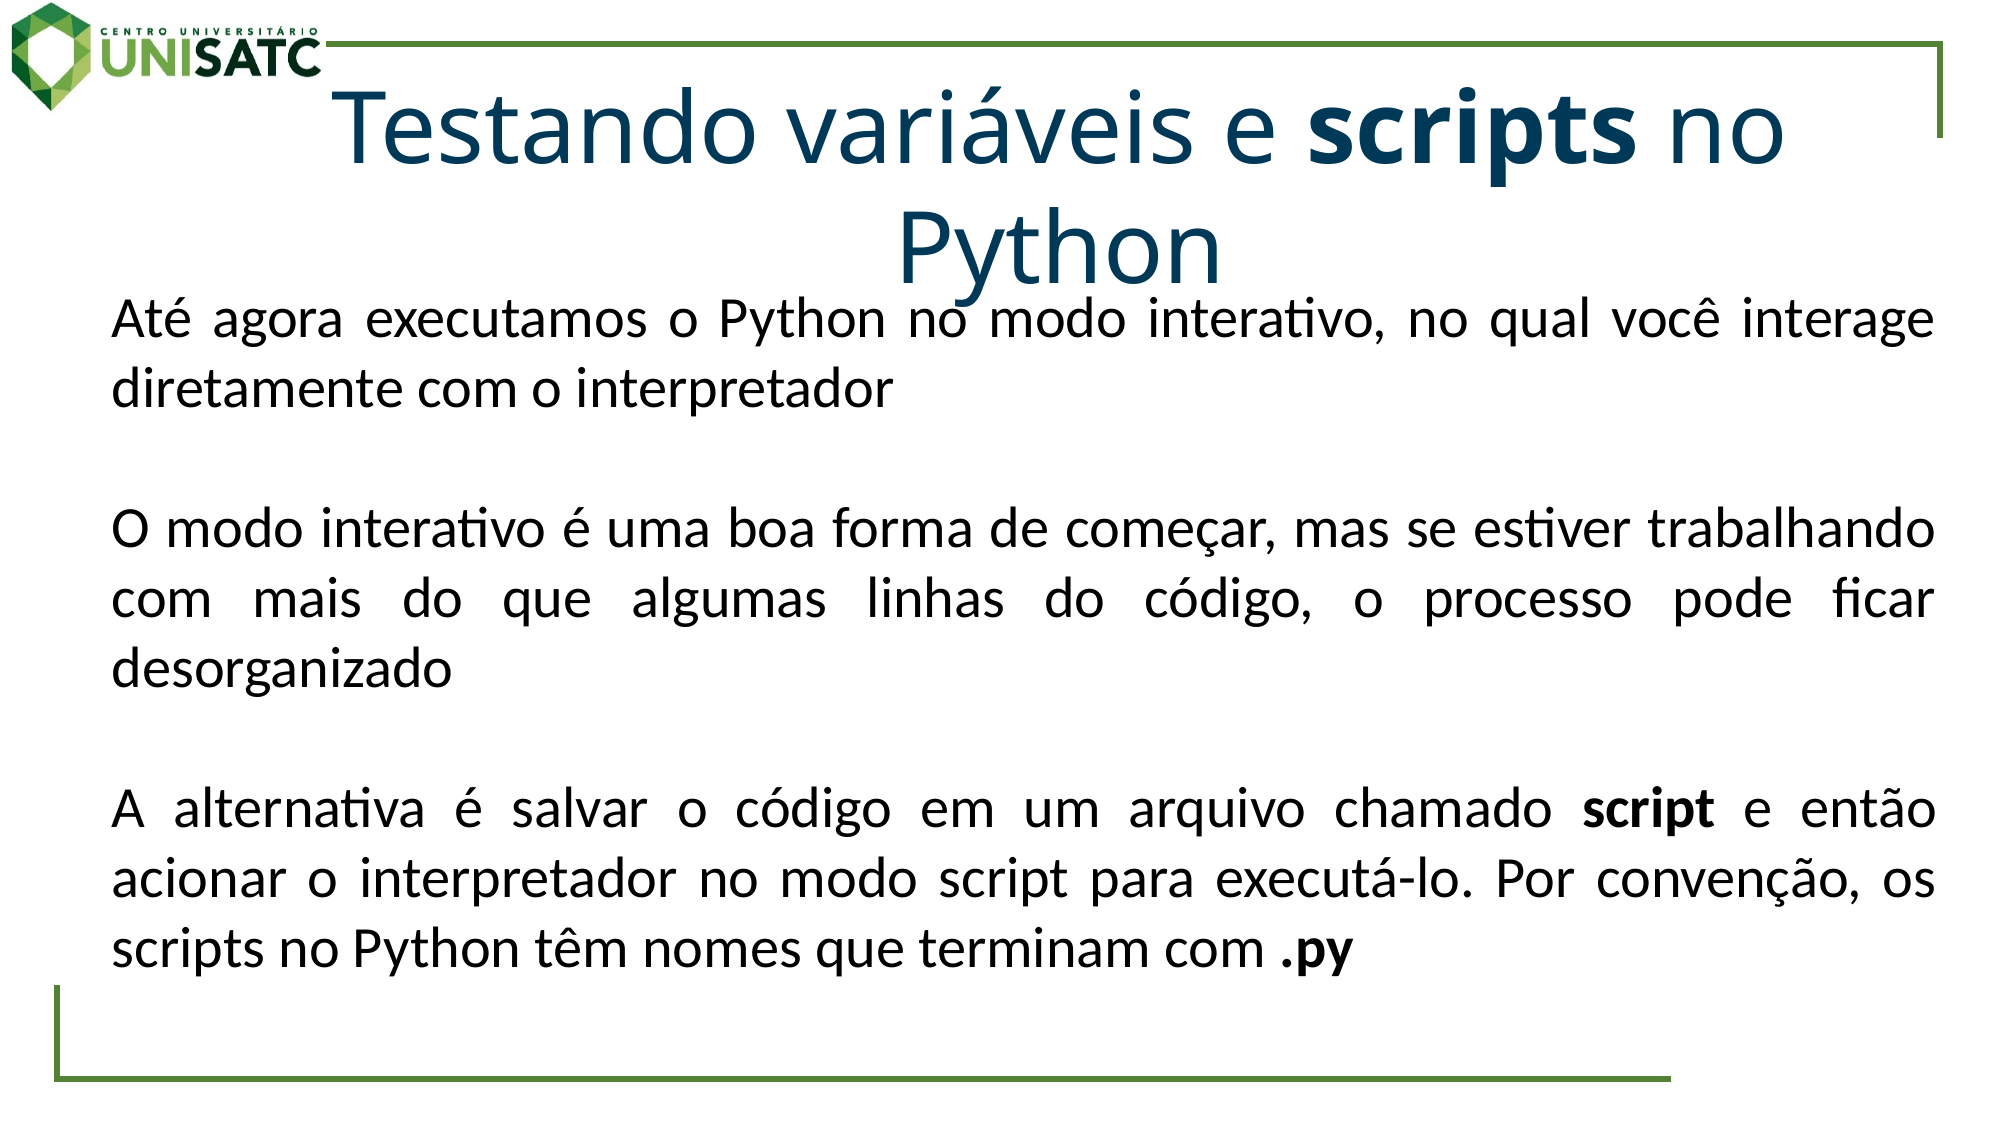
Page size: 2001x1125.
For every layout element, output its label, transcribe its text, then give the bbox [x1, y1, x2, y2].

picture [0, 0, 326, 114]
text_box Testando variáveis e scripts no Python [167, 55, 1953, 271]
text_box Até agora executamos o Python no modo interativo, no qual você interage diretamente com o interpretador O modo interativo é uma boa forma de começar, mas se estiver trabalhando com mais do que algumas linhas do código, o processo pode ficar desorganizado A alternativa é salvar o código em um arquivo chamado script e então acionar o interpretador no modo script para executá-lo. Por convenção, os scripts no Python têm nomes que terminam com .py [97, 271, 1953, 987]
